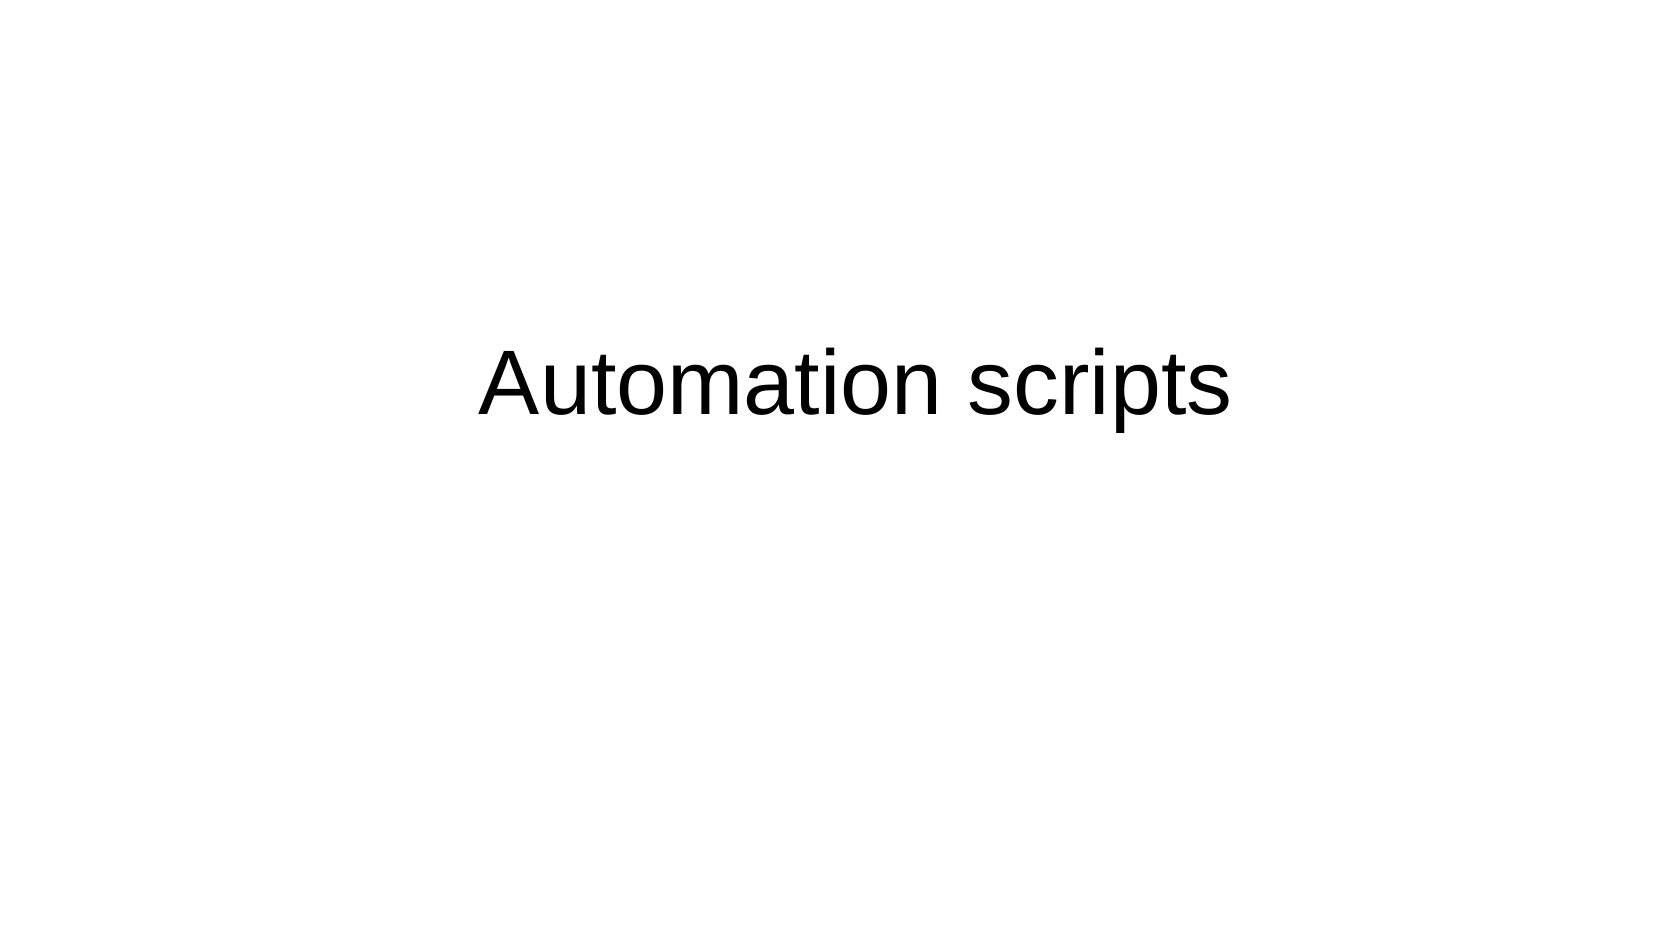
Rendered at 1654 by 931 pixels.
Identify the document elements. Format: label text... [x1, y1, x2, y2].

title Automation scripts [112, 300, 1601, 456]
